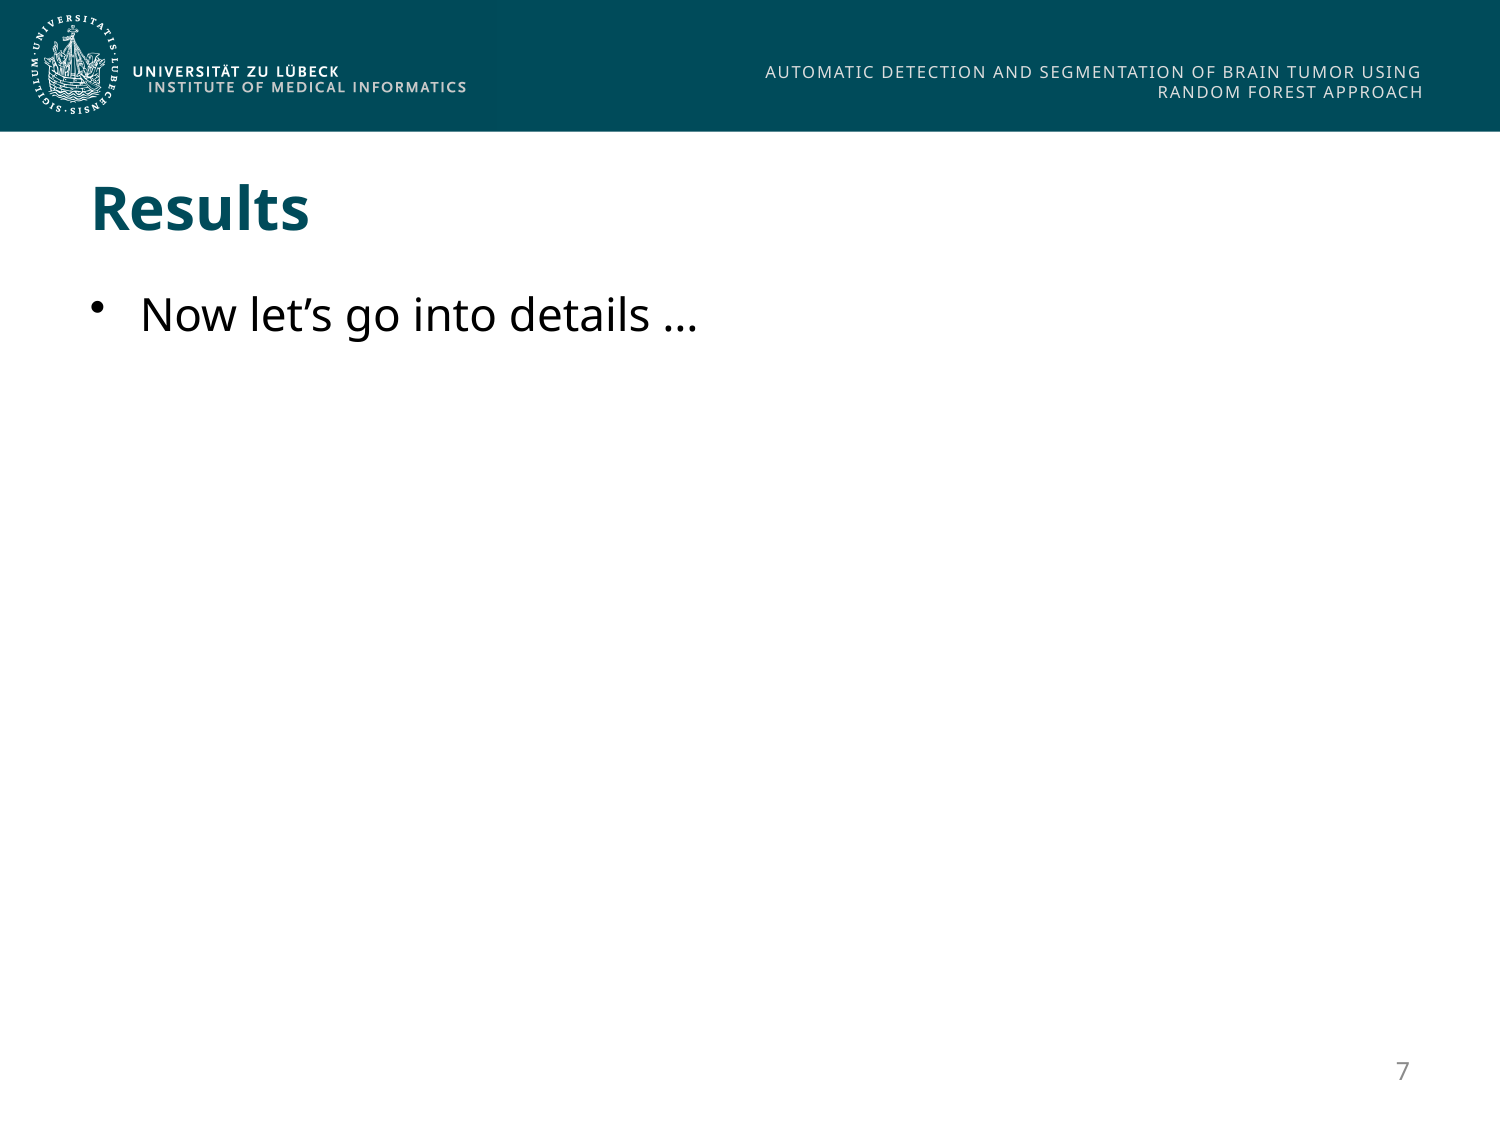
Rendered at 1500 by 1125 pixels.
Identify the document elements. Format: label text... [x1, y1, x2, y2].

list Now let’s go into details … [74, 277, 1426, 1125]
picture [0, 0, 497, 130]
title Results [75, 159, 1425, 252]
